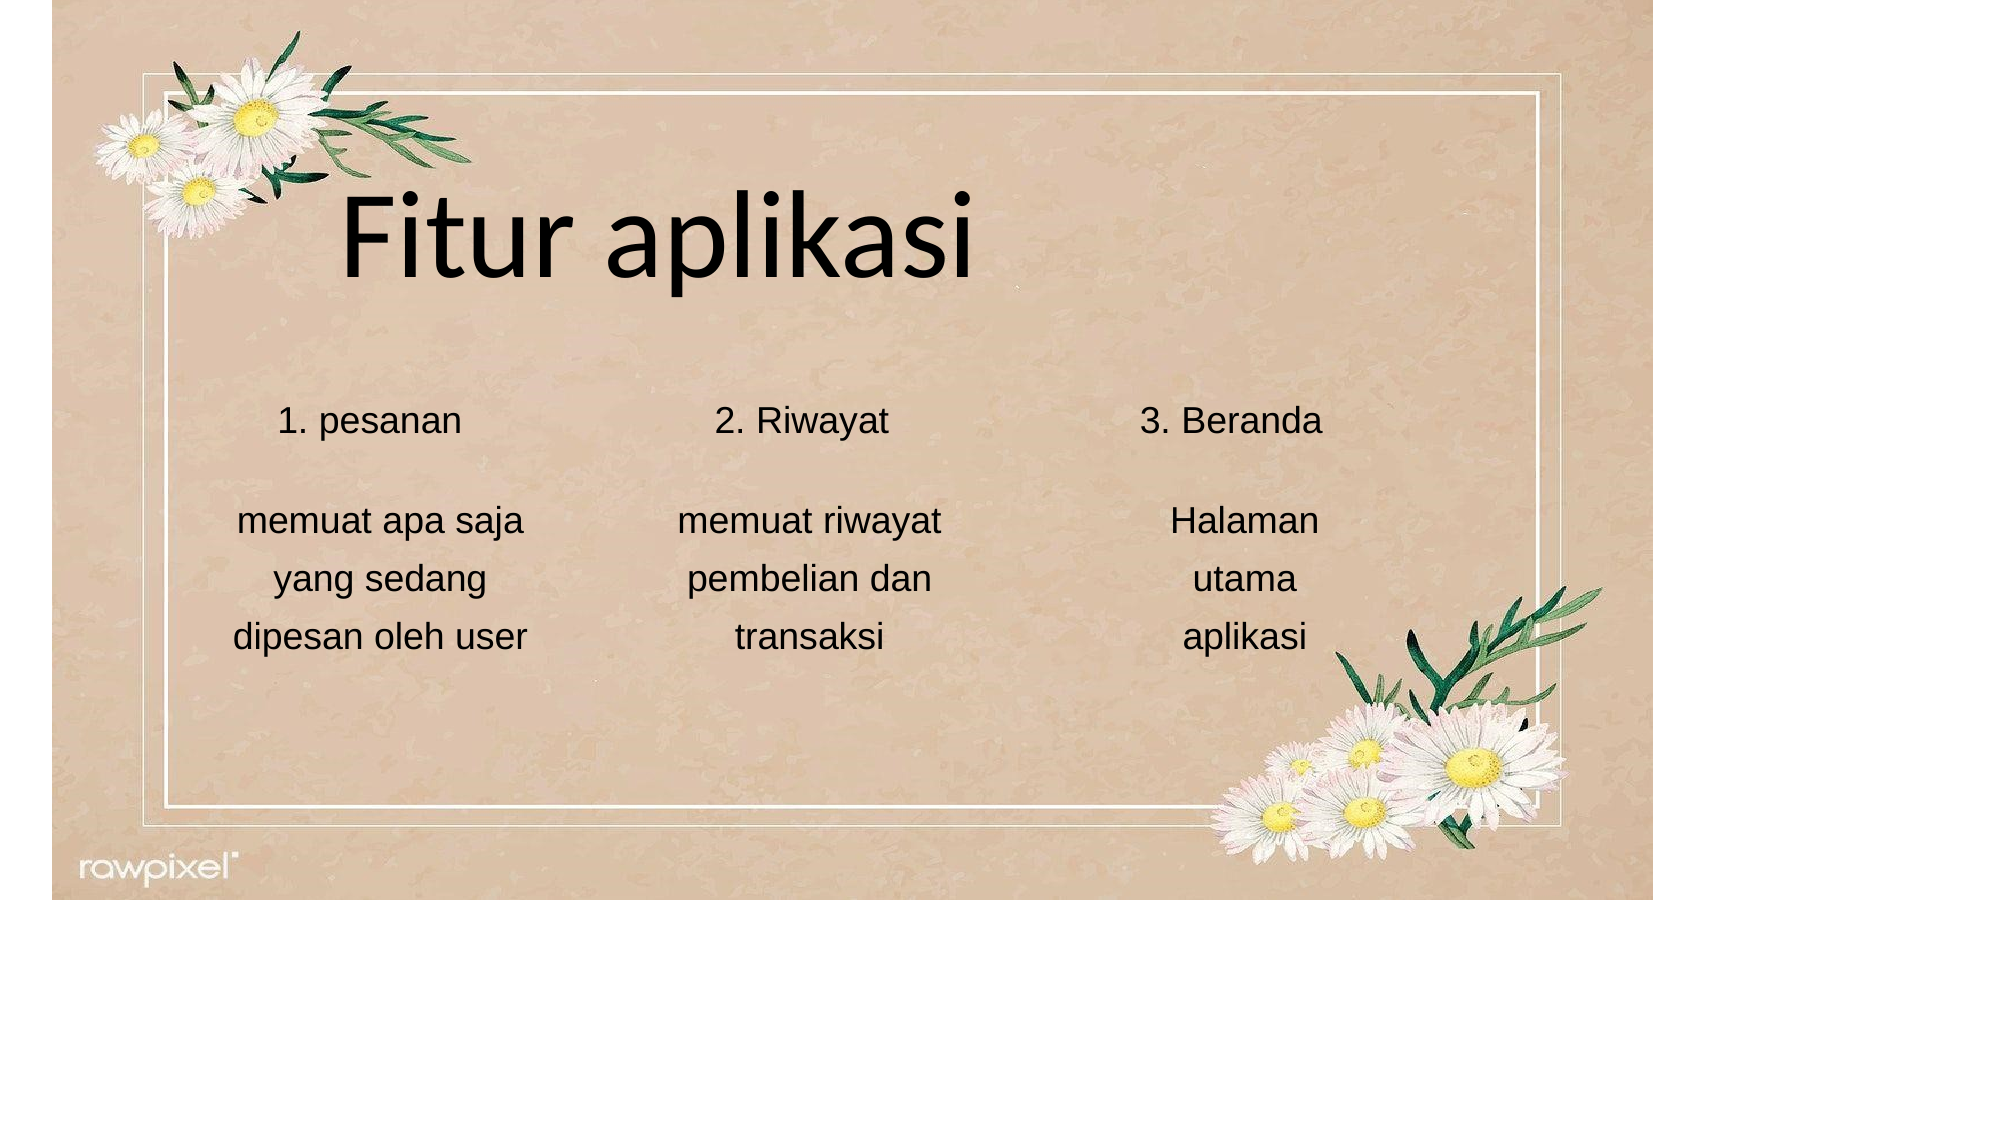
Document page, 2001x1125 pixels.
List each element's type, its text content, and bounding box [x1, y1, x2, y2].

text_box 3. Beranda [1125, 374, 1339, 448]
text_box 2. Riwayat [699, 374, 905, 448]
text_box 1. pesanan [262, 374, 552, 512]
picture [52, 0, 1653, 900]
text_box memuat apa saja yang sedang dipesan oleh user [212, 474, 549, 665]
text_box Halaman utama aplikasi [1112, 474, 1378, 665]
text_box memuat riwayat pembelian dan transaksi [649, 474, 970, 665]
title Fitur aplikasi [337, 149, 1493, 340]
